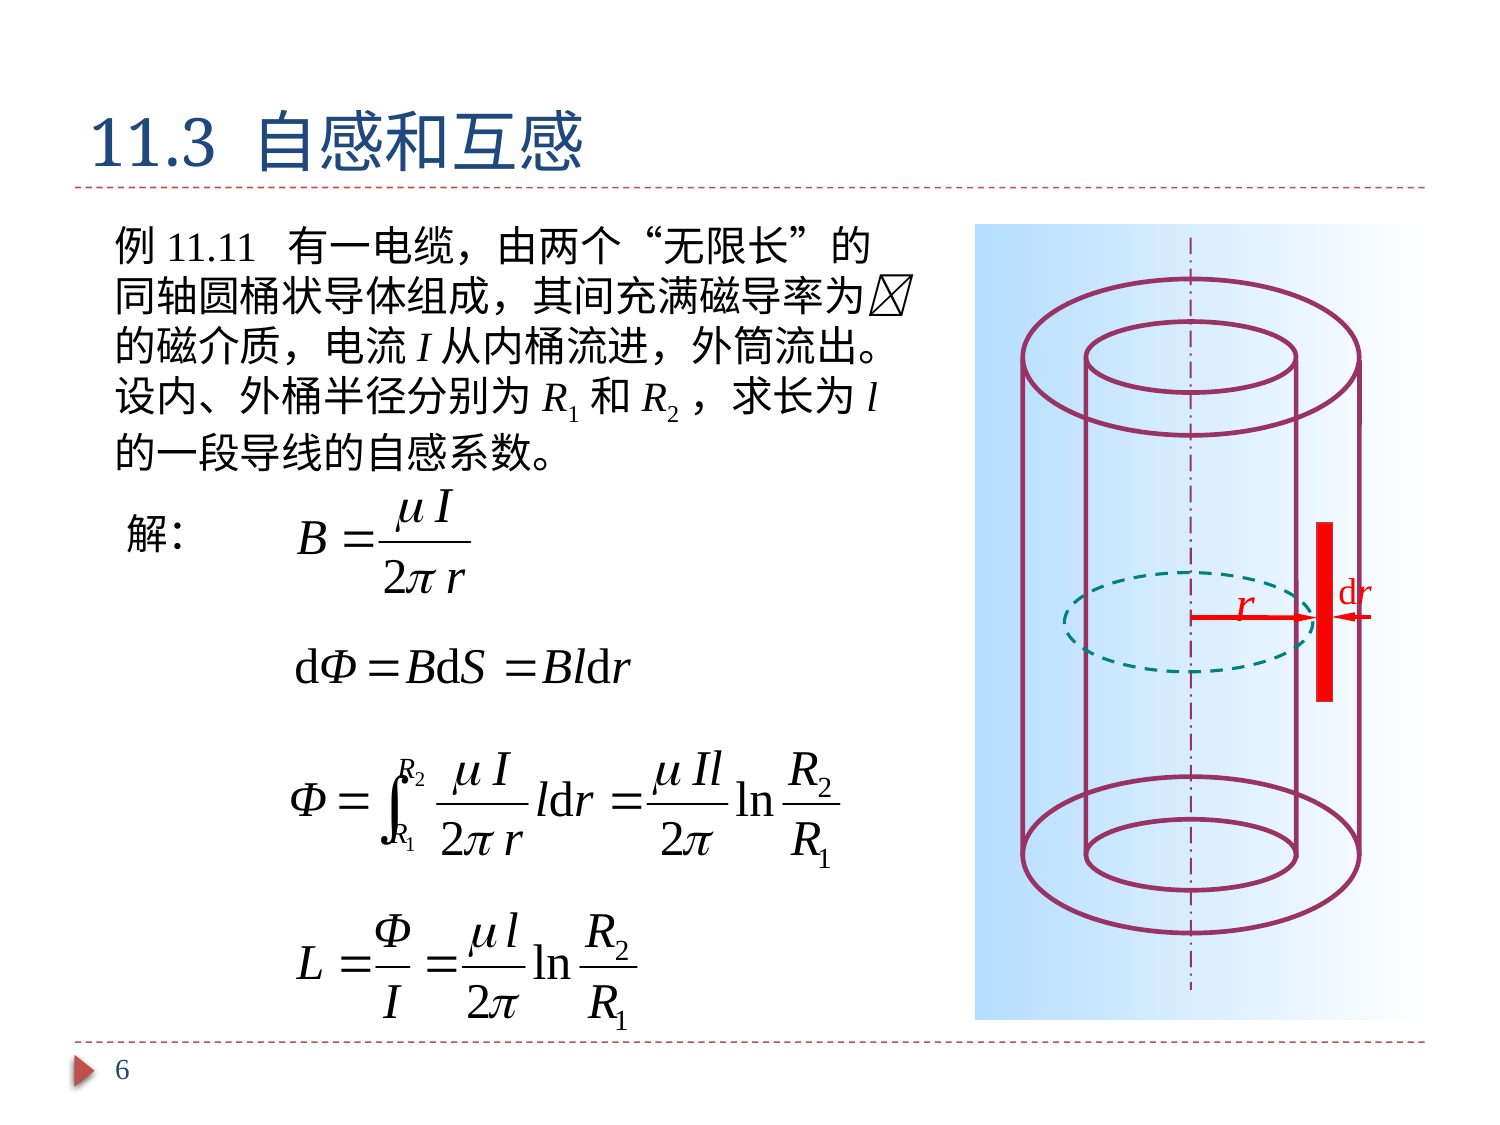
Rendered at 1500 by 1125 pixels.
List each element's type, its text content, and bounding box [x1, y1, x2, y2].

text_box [974, 224, 1423, 1020]
slide_number 6 [100, 1042, 426, 1103]
text_box 例11.11 有一电缆，由两个“无限长”的同轴圆桶状导体组成，其间充满磁导率为 的磁介质，电流I从内桶流进，外筒流出。设内、外桶半径分别为R1和R2，求长为l的一段导线的自感系数。 [99, 212, 925, 485]
title 11.3 自感和互感 [75, 37, 1425, 188]
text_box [287, 474, 480, 617]
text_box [287, 637, 642, 696]
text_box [287, 899, 646, 1042]
text_box 解： [111, 500, 225, 565]
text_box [287, 737, 850, 880]
